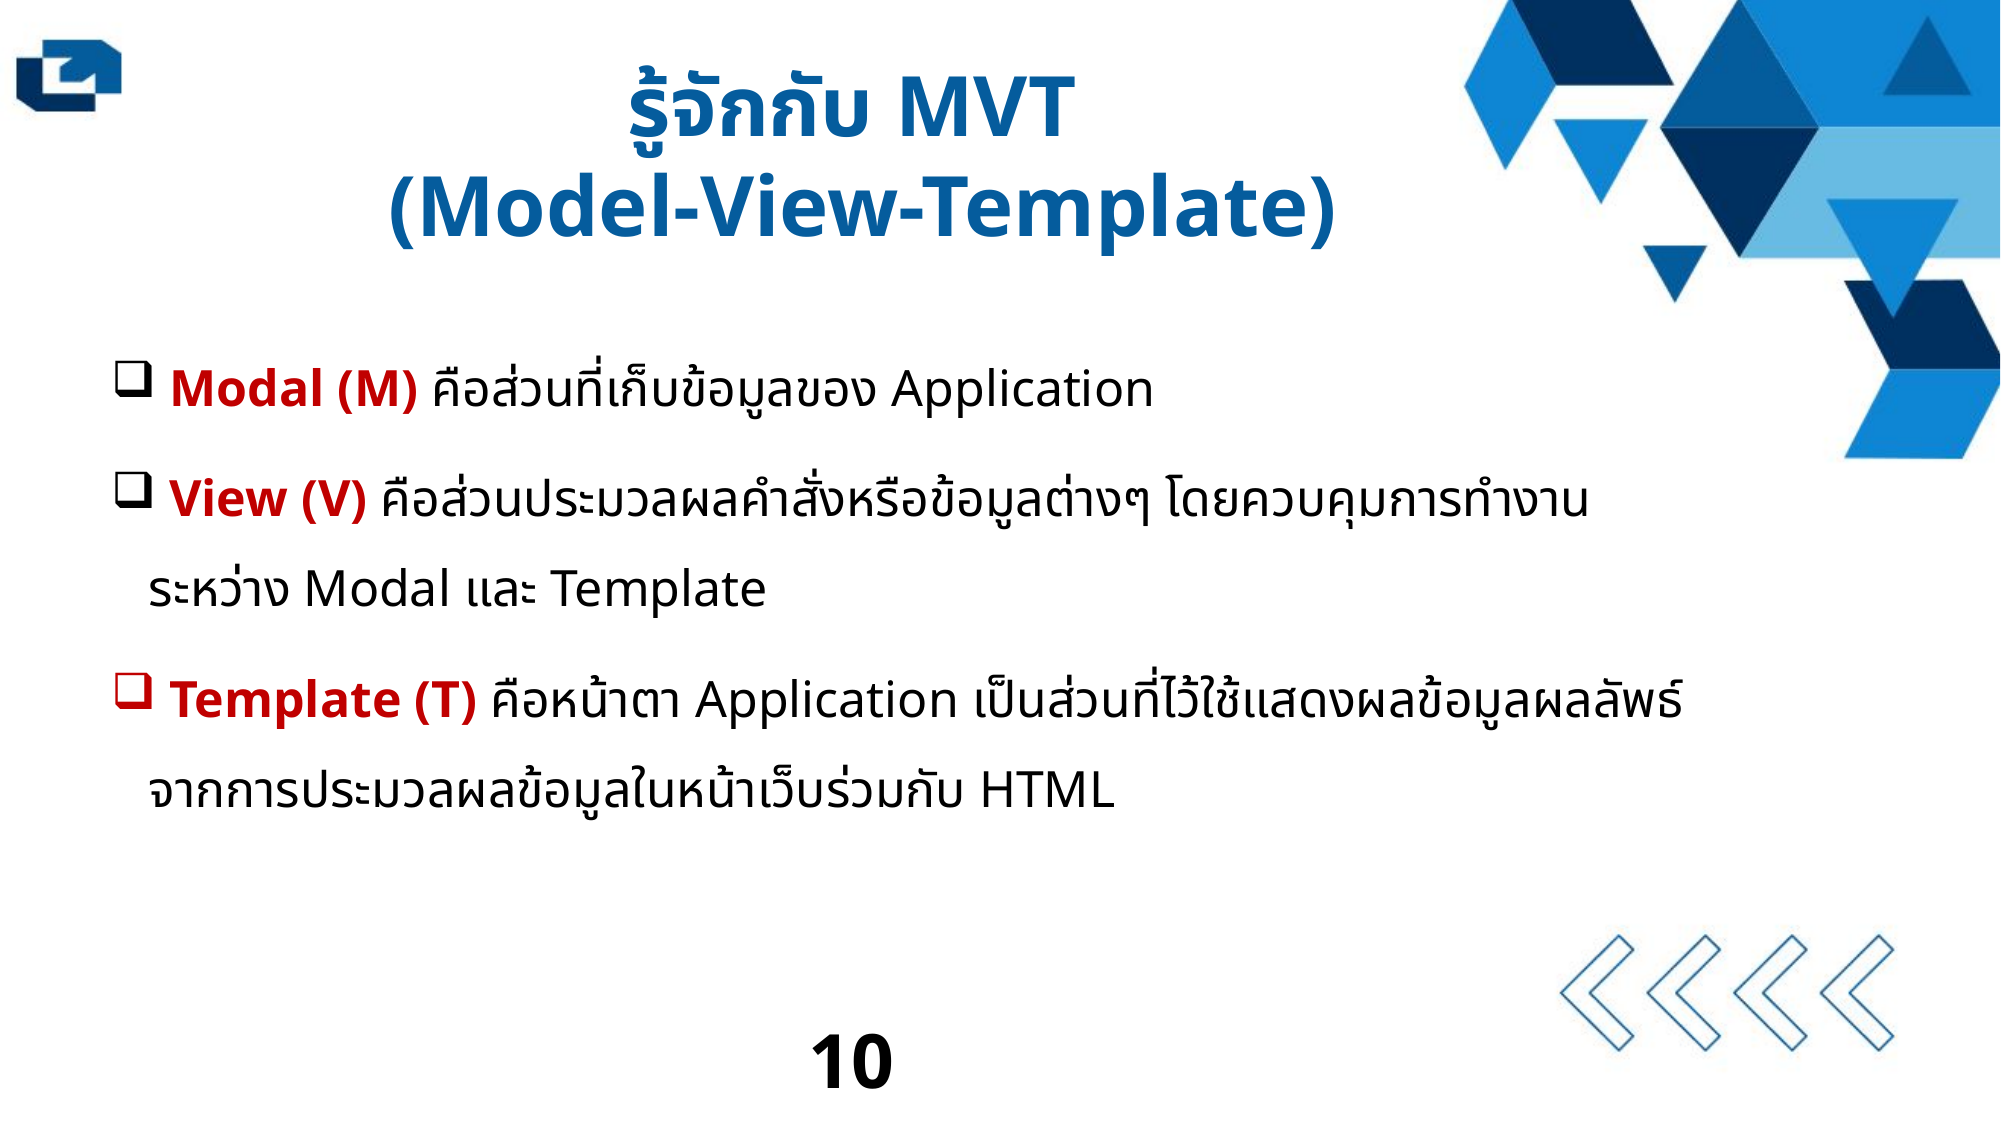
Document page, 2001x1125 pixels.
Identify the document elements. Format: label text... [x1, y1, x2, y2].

text_box Modal (M) คือส่วนที่เก็บข้อมูลของ Application View (V) คือส่วนประมวลผลคำสั่งหรือข้อมูลต่างๆ โดยควบคุมการทำงานระหว่าง Modal และ Template Template (T) คือหน้าตา Application เป็นส่วนที่ไว้ใช้แสดงผลข้อมูลผลลัพธ์จากการประมวลผลข้อมูลในหน้าเว็บร่วมกับ HTML [96, 318, 1721, 835]
picture [0, 0, 2001, 1125]
slide_number 10 [626, 1035, 1077, 1096]
text_box รู้จักกับ MVT (Model-View-Template) [39, 45, 1665, 260]
